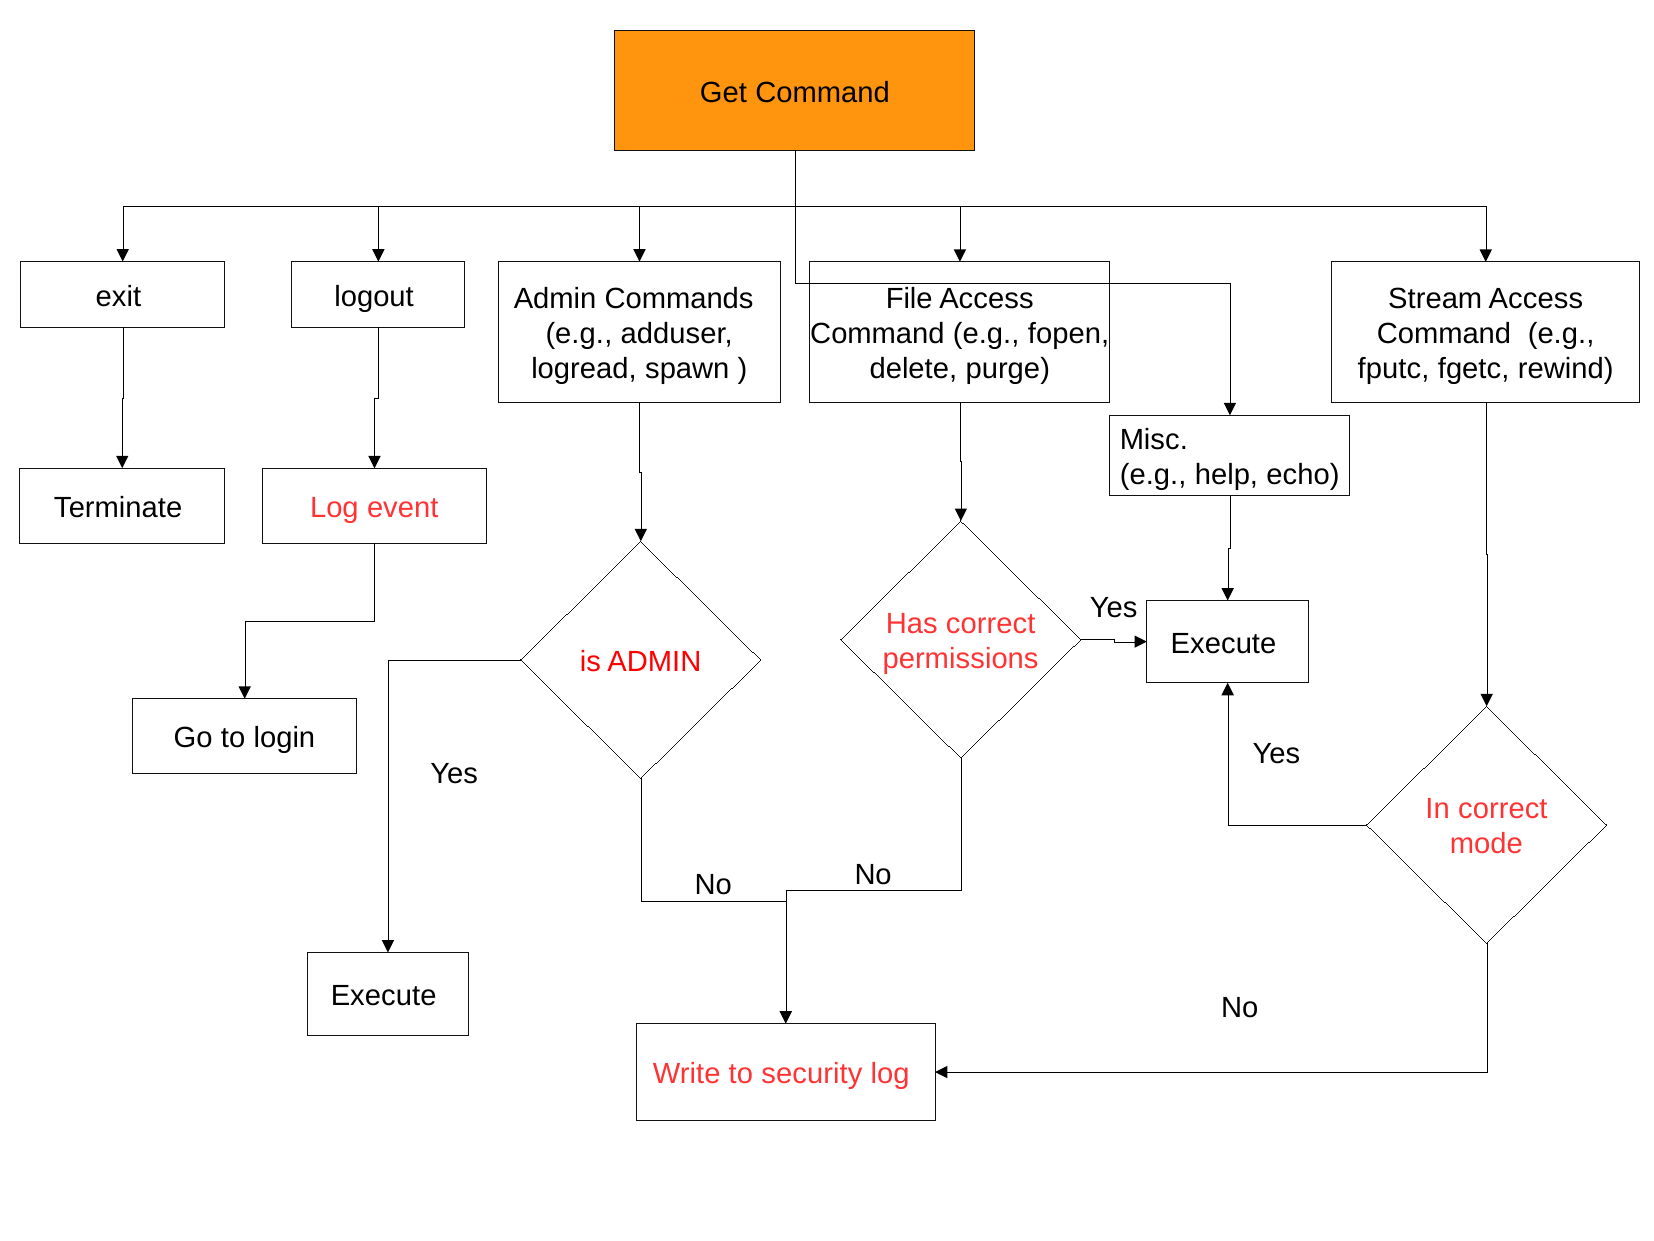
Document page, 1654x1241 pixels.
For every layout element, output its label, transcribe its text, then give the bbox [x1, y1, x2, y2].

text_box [785, 757, 962, 1024]
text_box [387, 659, 522, 953]
text_box Misc. (e.g., help, echo) [1109, 415, 1350, 496]
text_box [934, 942, 1487, 1073]
text_box Go to login [132, 698, 357, 774]
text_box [374, 326, 379, 469]
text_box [639, 150, 790, 262]
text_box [122, 150, 376, 262]
text_box Has correct permissions [840, 524, 1080, 757]
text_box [244, 542, 375, 699]
text_box is ADMIN [521, 545, 761, 777]
text_box logout [291, 271, 465, 328]
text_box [1227, 682, 1367, 825]
text_box Admin Commands (e.g., adduser, logread, spawn ) [498, 271, 781, 403]
text_box Get Command [614, 30, 975, 147]
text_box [1227, 495, 1231, 601]
text_box Stream Access Command (e.g., fputc, fgetc, rewind) [1331, 261, 1640, 403]
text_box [794, 150, 1486, 262]
text_box Execute [307, 952, 469, 1036]
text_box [640, 777, 780, 1024]
text_box Log event [262, 468, 487, 544]
text_box Write to security log [636, 1028, 936, 1121]
text_box Terminate [19, 468, 225, 544]
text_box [794, 269, 1231, 416]
text_box exit [20, 261, 225, 328]
text_box In correct mode [1371, 710, 1607, 942]
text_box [378, 150, 637, 262]
text_box Execute [1146, 600, 1309, 683]
